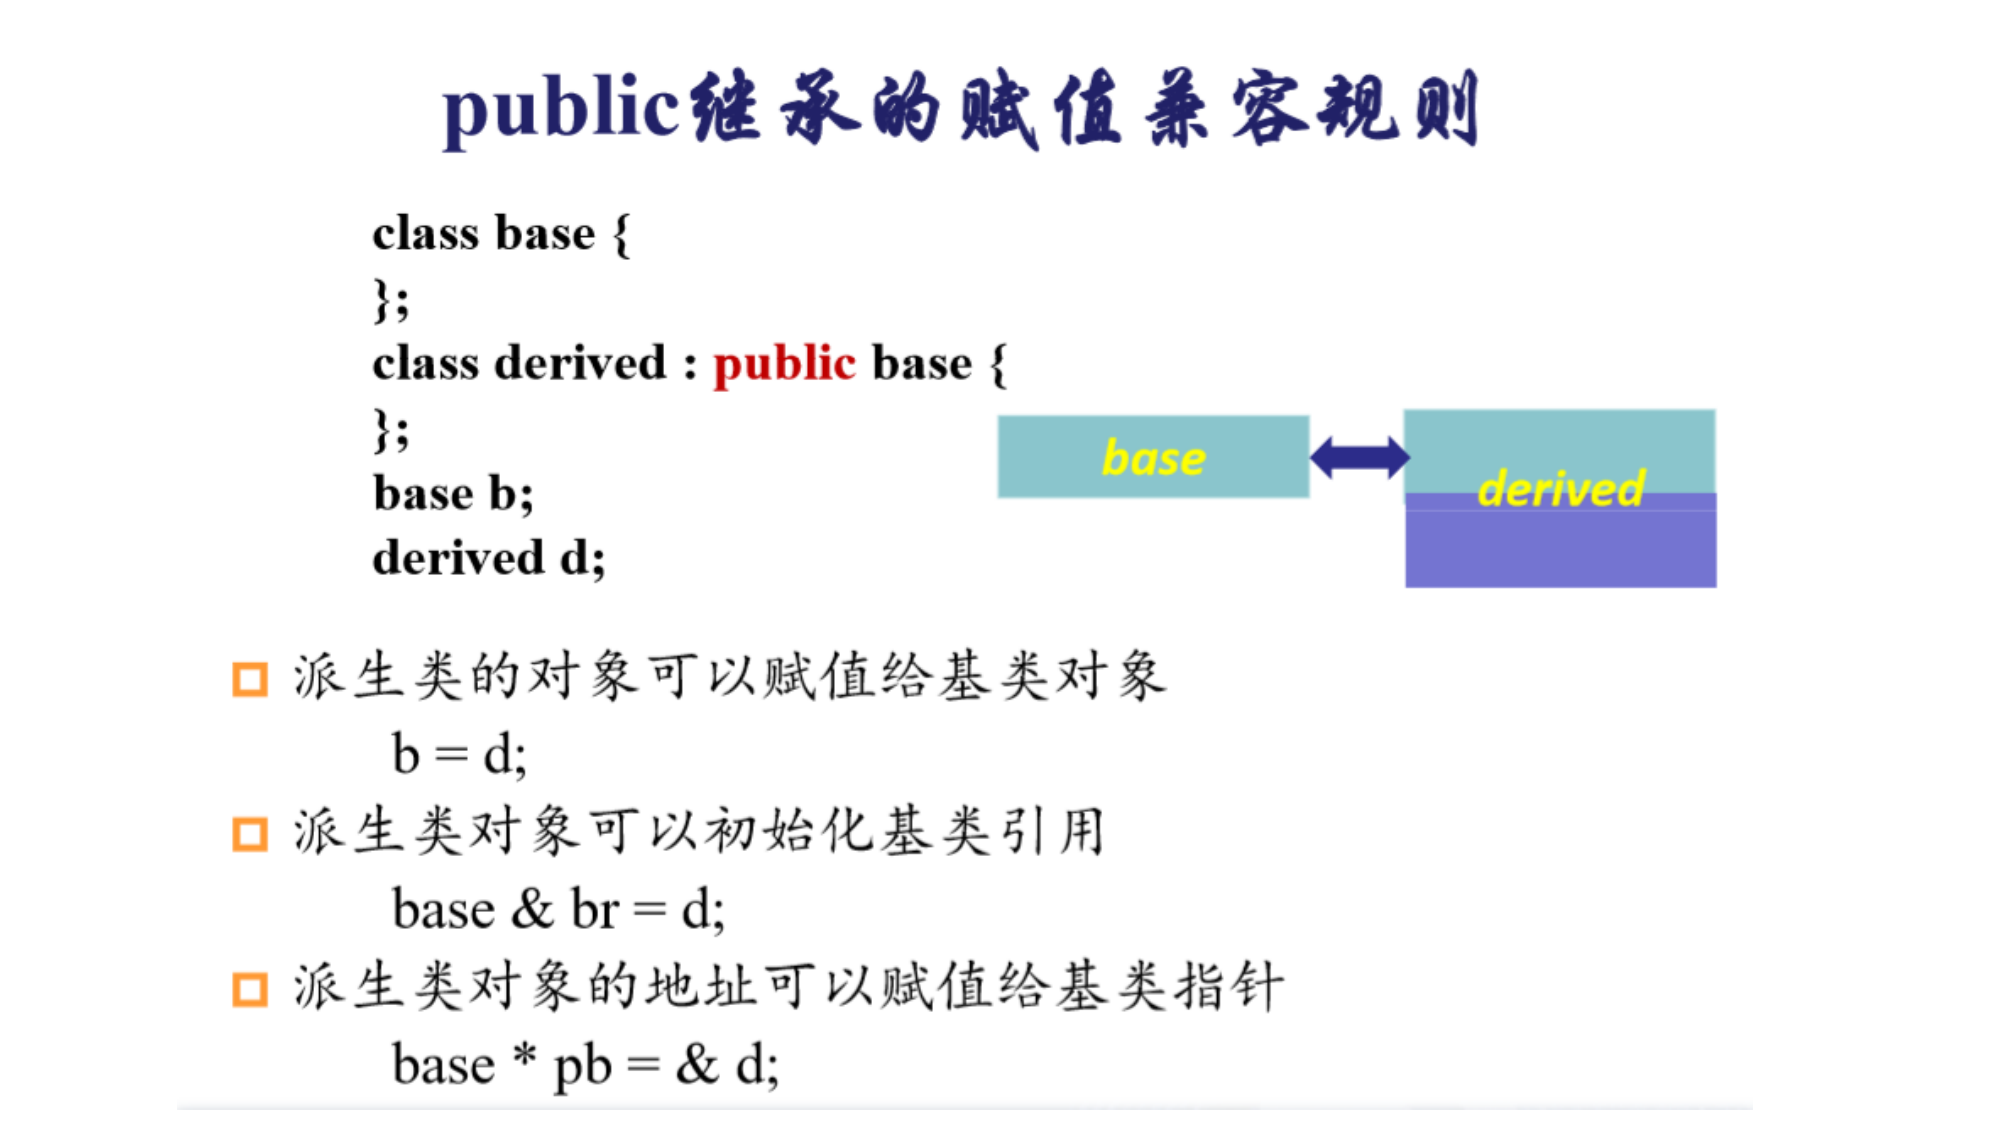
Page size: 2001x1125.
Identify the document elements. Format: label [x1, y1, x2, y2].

picture [177, 43, 1753, 1110]
